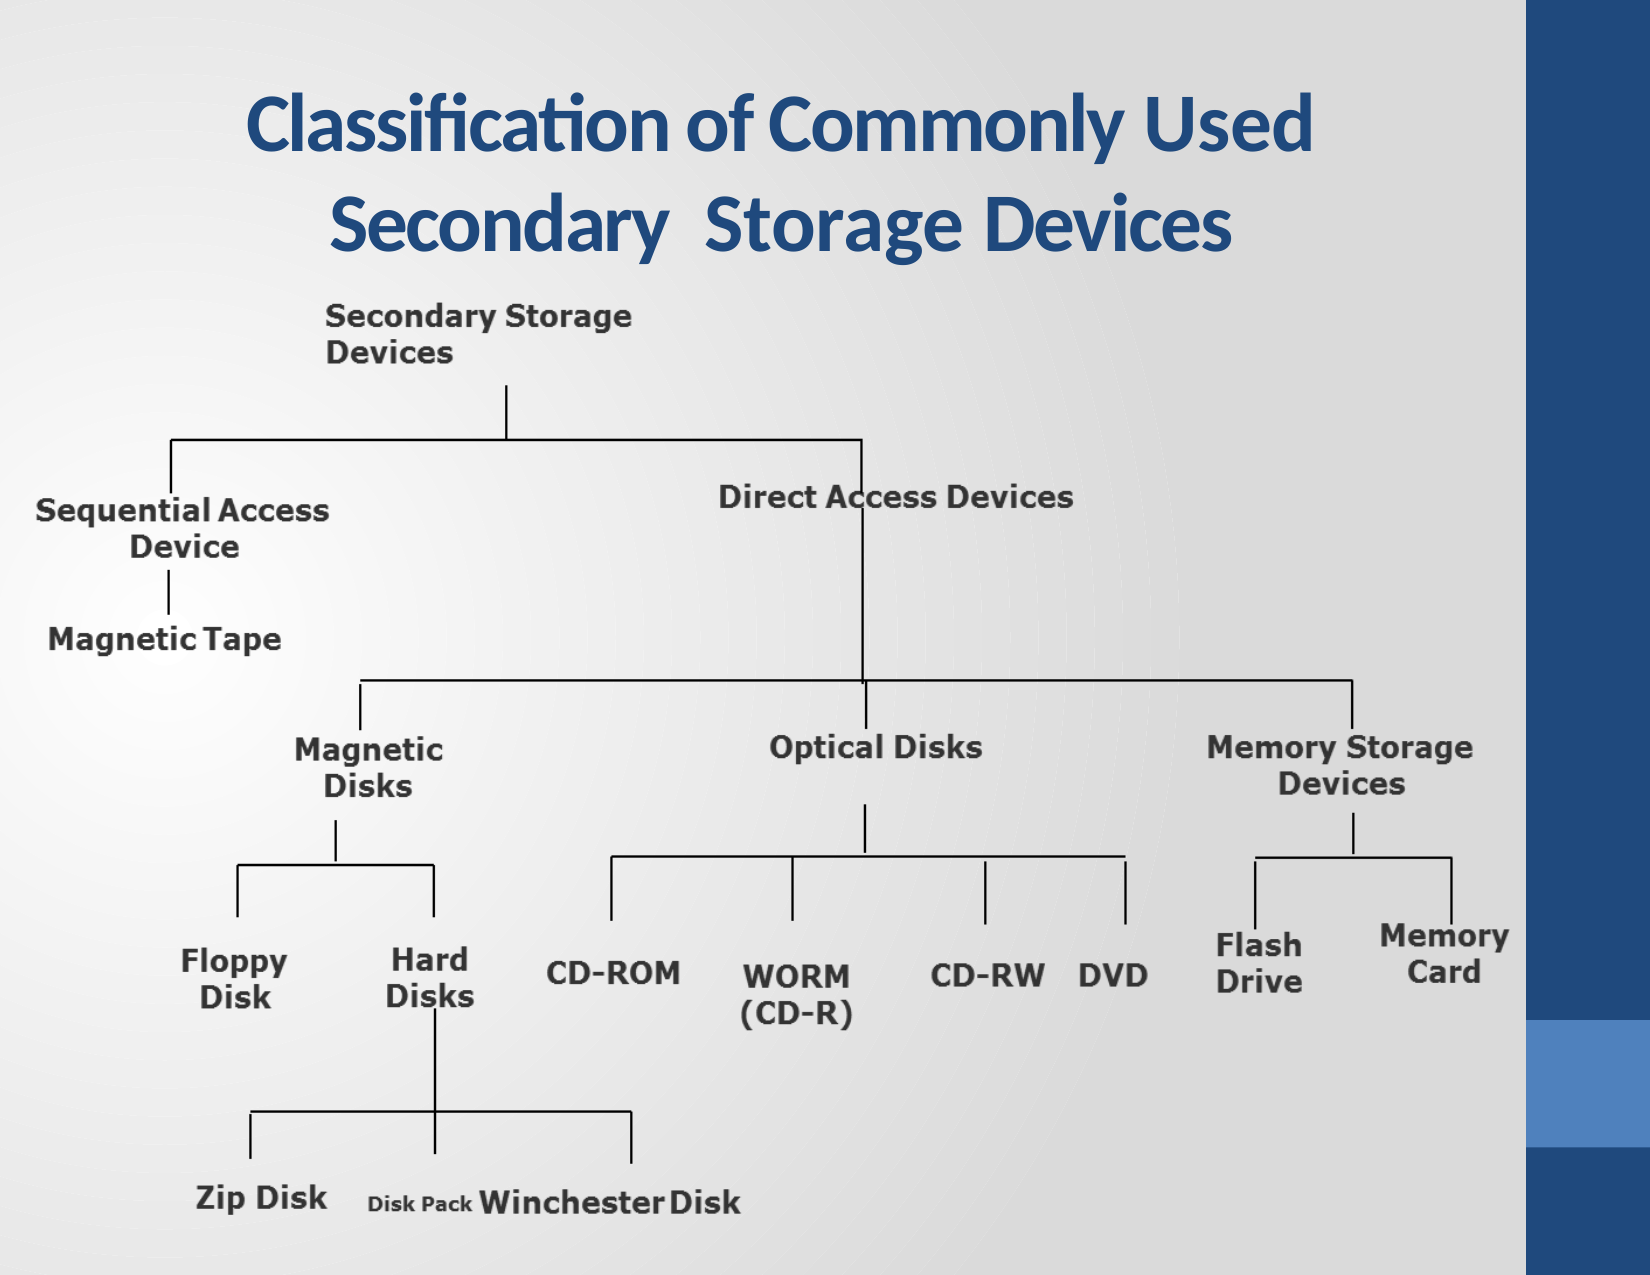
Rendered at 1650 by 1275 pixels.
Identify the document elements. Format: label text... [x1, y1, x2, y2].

title Classification of Commonly Used Secondary Storage Devices [83, 57, 1480, 275]
picture [17, 286, 1538, 1238]
